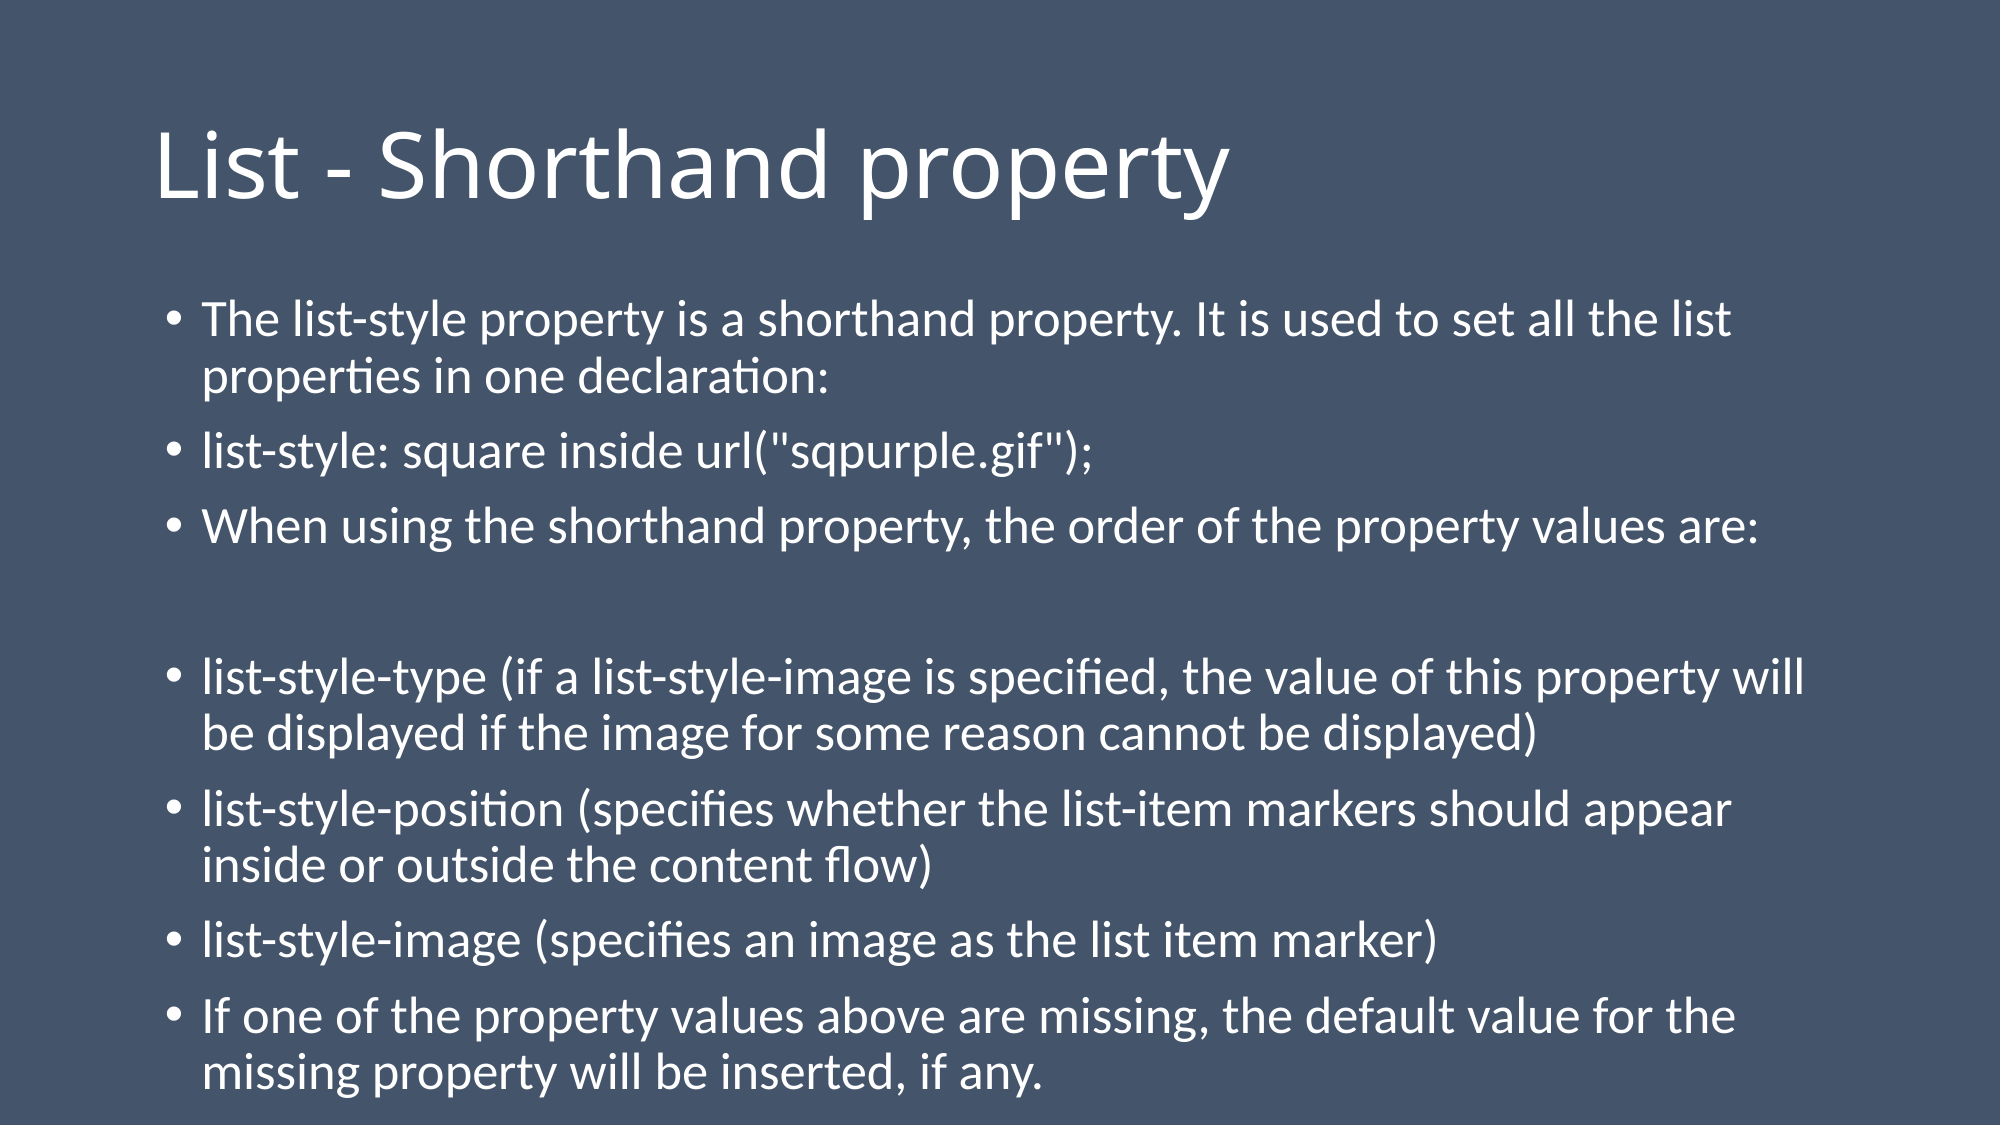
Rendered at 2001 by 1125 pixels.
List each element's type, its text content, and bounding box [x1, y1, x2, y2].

list The list-style property is a shorthand property. It is used to set all the list properties in one declaration: list-style: square inside url("sqpurple.gif"); When using the shorthand property, the order of the property values are: list-style-type (if a list-style-image is specified, the value of this property will be displayed if the image for some reason cannot be displayed) list-style-position (specifies whether the list-item markers should appear inside or outside the content flow) list-style-image (specifies an image as the list item marker) If one of the property values above are missing, the default value for the missing property will be inserted, if any. [149, 284, 1849, 1125]
title List - Shorthand property [137, 59, 1863, 278]
